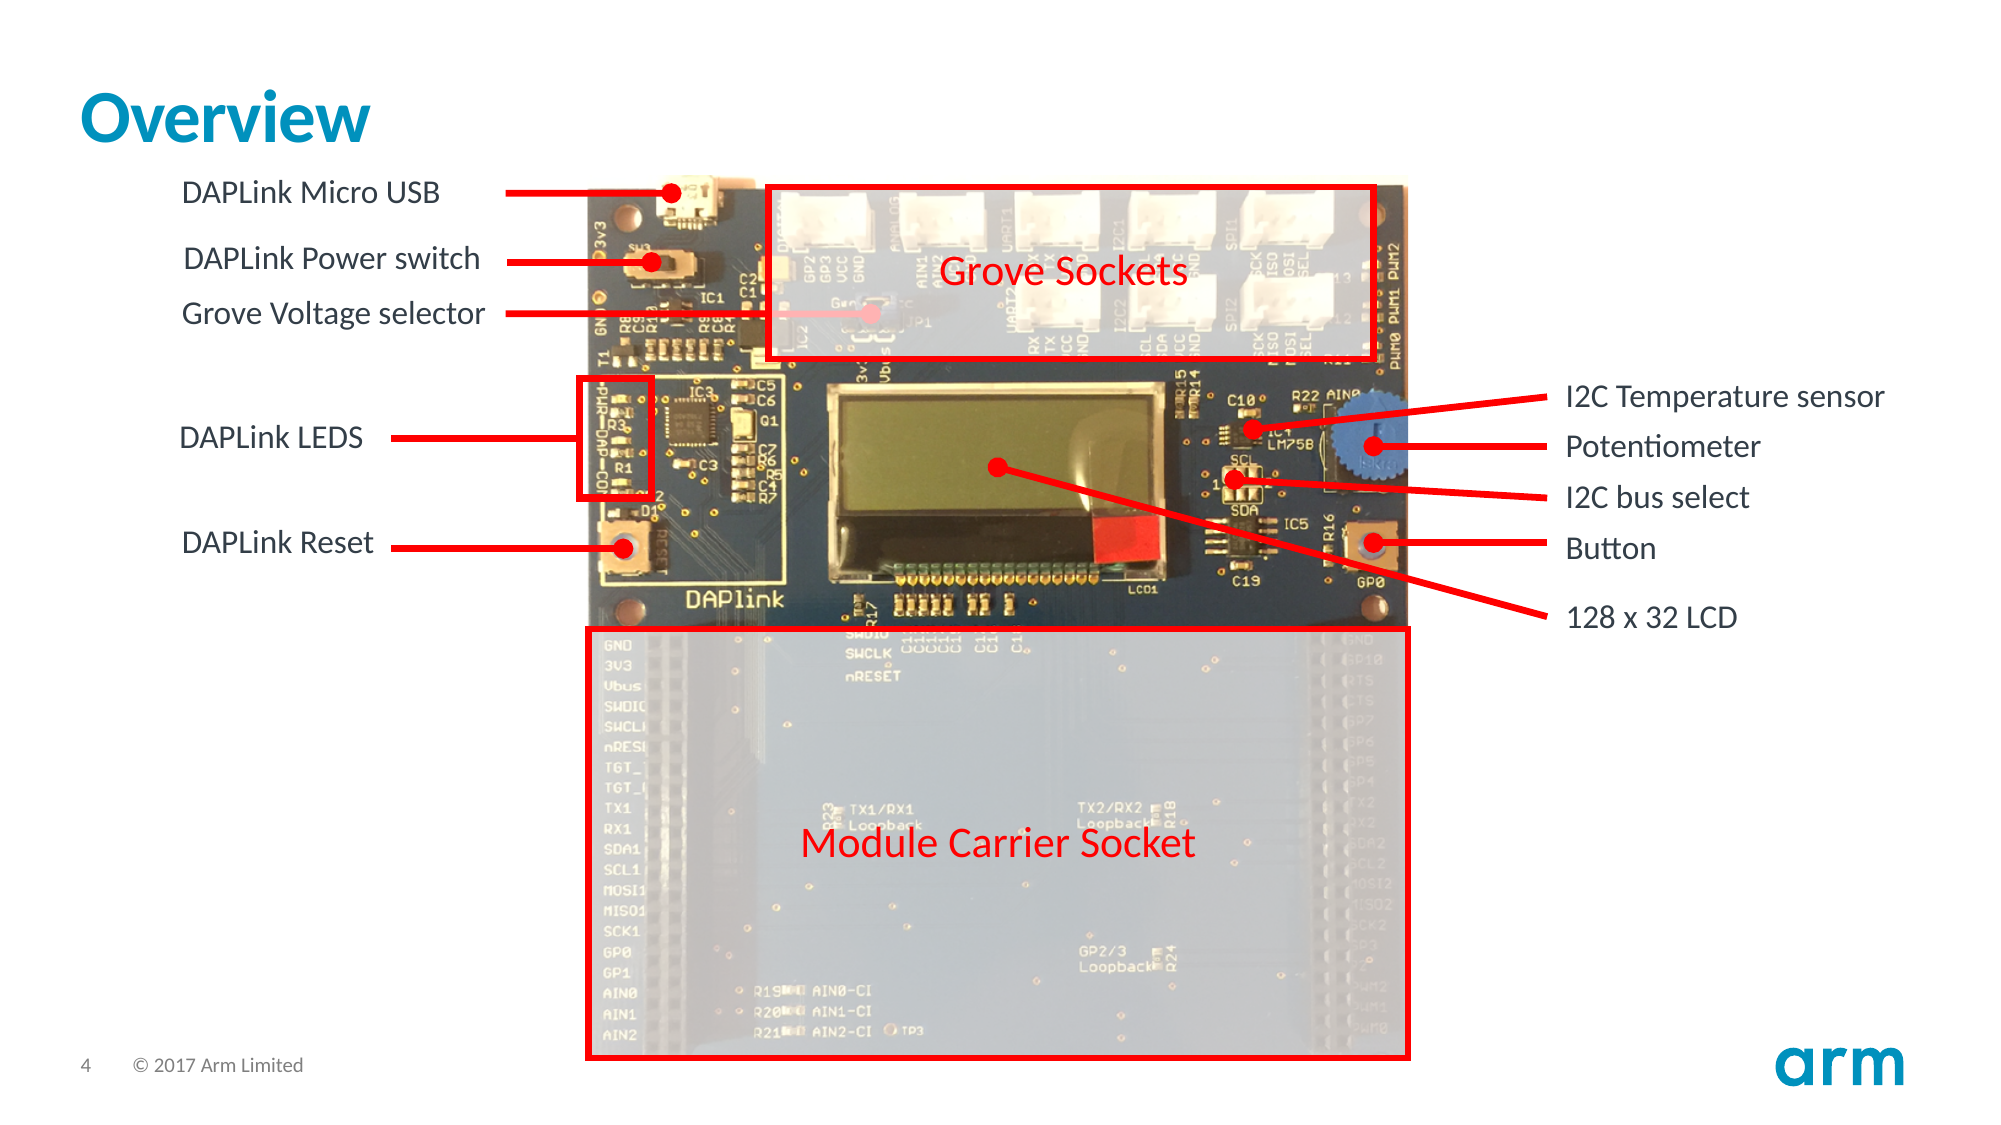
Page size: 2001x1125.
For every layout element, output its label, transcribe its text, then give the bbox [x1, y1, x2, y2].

text_box Grove Voltage selector [181, 295, 506, 332]
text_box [997, 467, 1548, 617]
text_box DAPLink Reset [181, 524, 506, 561]
text_box I2C Temperature sensor [1565, 378, 1942, 415]
text_box [588, 1028, 1409, 1059]
text_box I2C bus select [1565, 479, 1787, 516]
text_box 128 x 32 LCD [1565, 599, 1787, 636]
text_box Button [1565, 530, 1787, 567]
text_box [767, 186, 1375, 206]
picture [556, 175, 1440, 1059]
text_box DAPLink LEDS [179, 420, 503, 457]
text_box Potentiometer [1565, 429, 1787, 466]
title Overview [80, 48, 1915, 158]
text_box DAPLink Micro USB [181, 175, 506, 212]
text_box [1253, 396, 1548, 430]
text_box DAPLink Power switch [183, 240, 508, 277]
